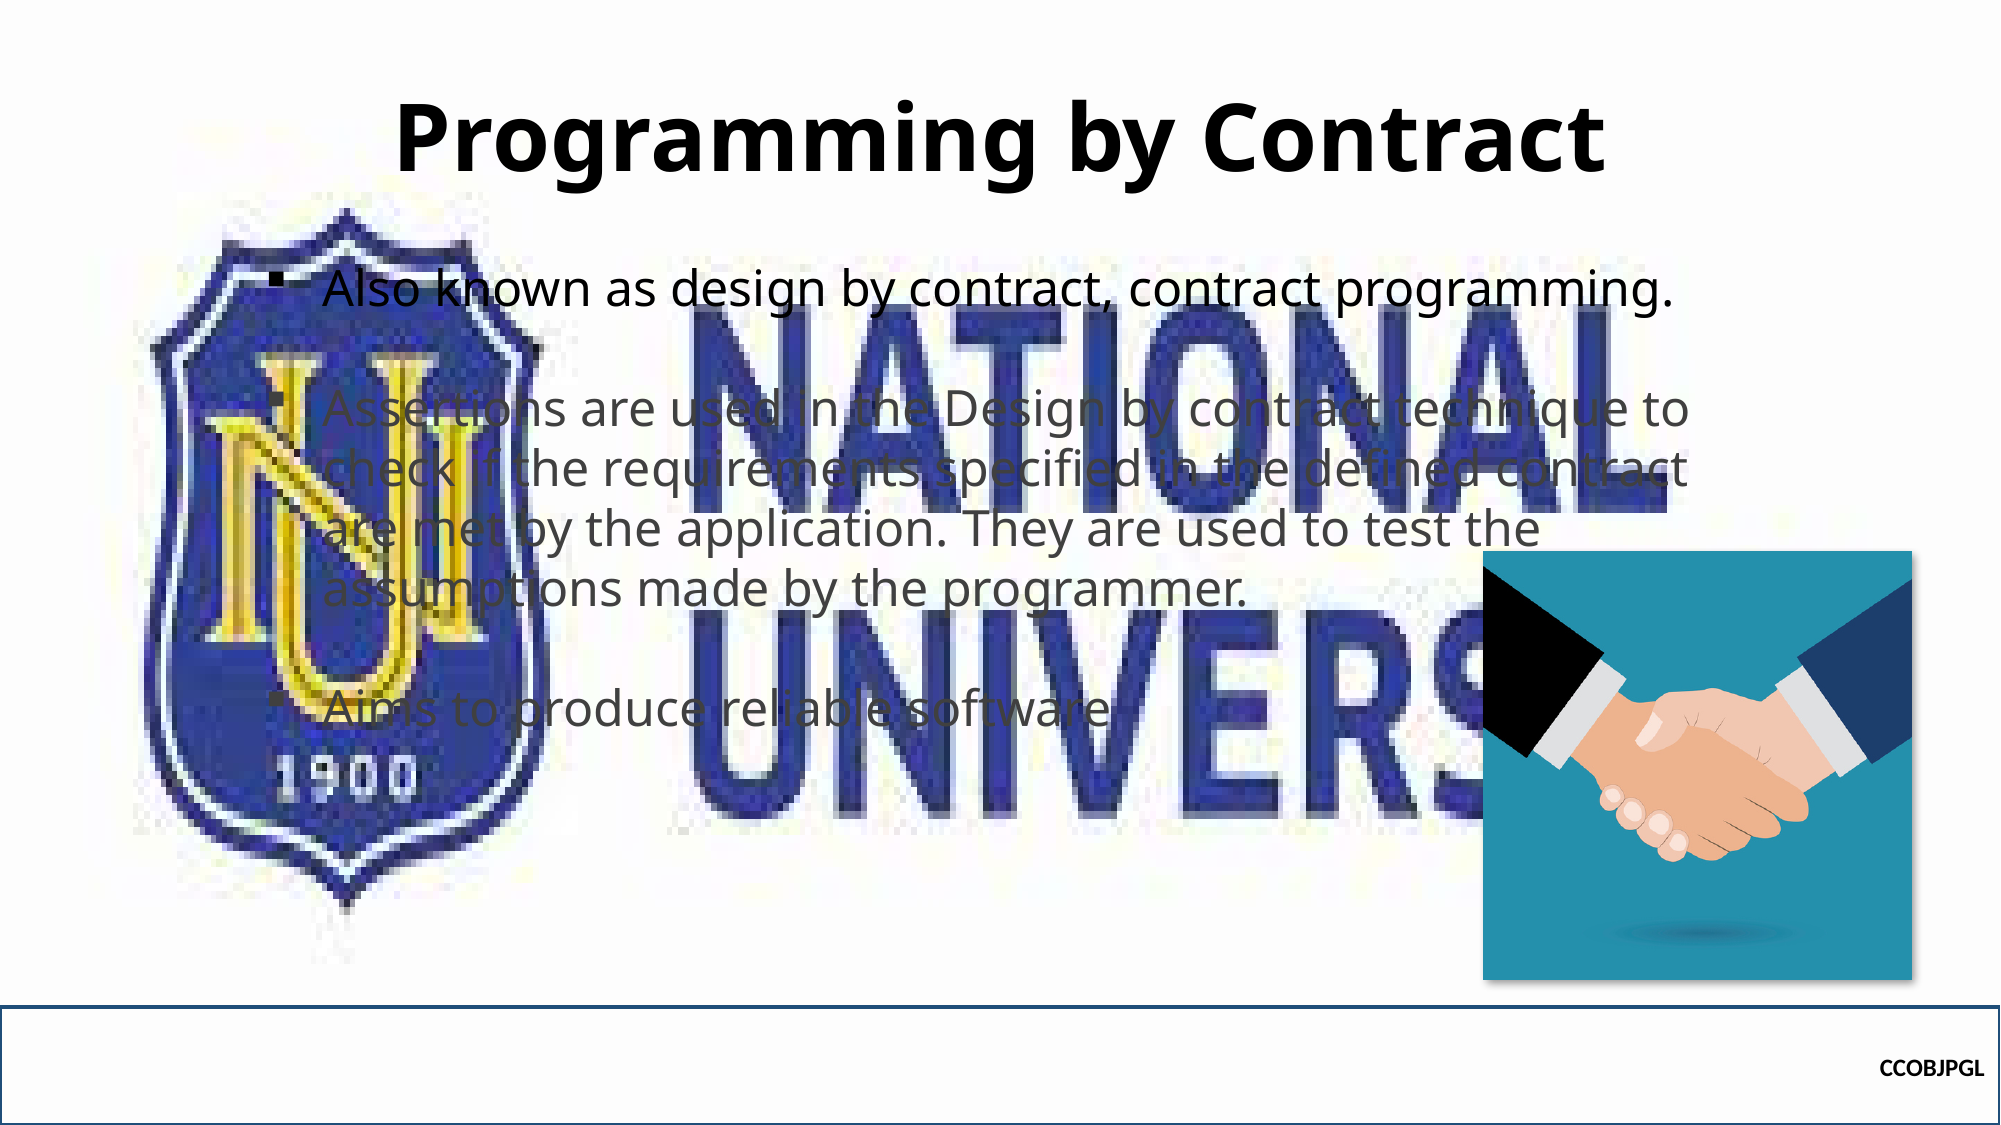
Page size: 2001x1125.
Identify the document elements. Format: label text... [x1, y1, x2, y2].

footer CCOBJPGL [0, 1007, 2000, 1125]
title Programming by Contract [249, 81, 1750, 200]
picture [0, 0, 2000, 1007]
text_box Also known as design by contract, contract programming. Assertions are used in the Design by contract technique to check if the requirements specified in the defined contract are met by the application. They are used to test the assumptions made by the programmer. Aims to produce reliable software [249, 248, 1750, 953]
